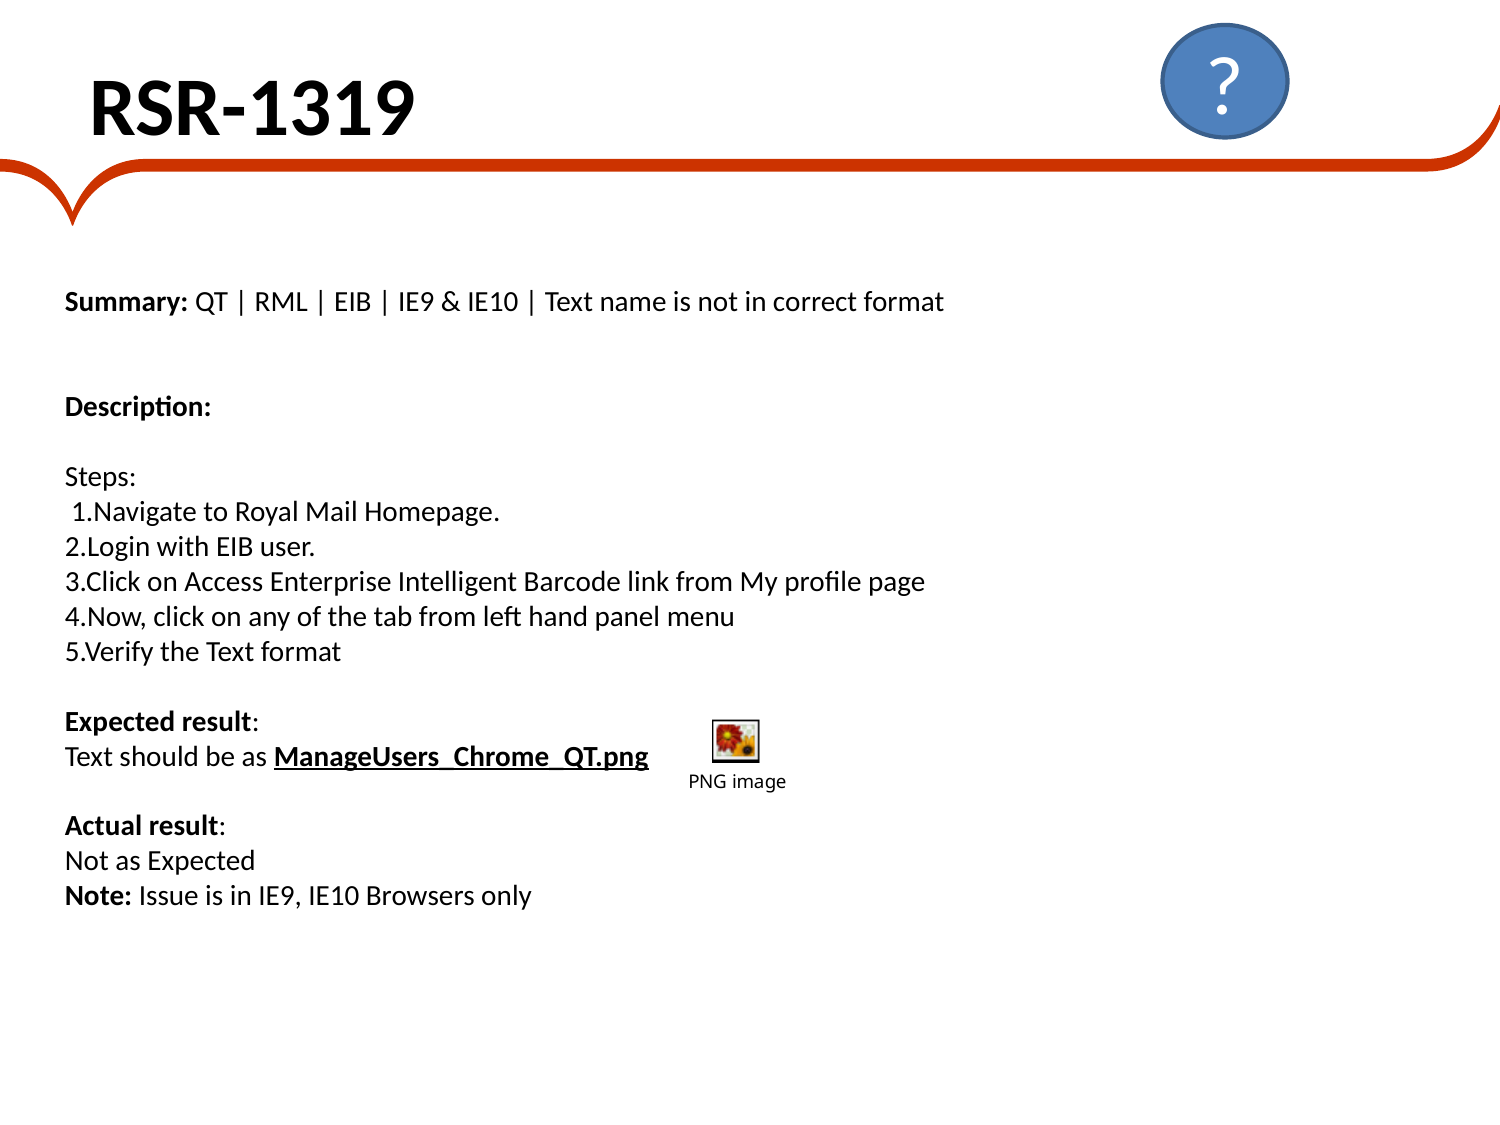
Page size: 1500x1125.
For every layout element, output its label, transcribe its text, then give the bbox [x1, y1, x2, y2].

text_box [1425, 105, 1500, 171]
text_box [0, 159, 98, 225]
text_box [662, 712, 813, 840]
text_box RSR-1319 [74, 45, 1425, 188]
text_box Summary: QT | RML | EIB | IE9 & IE10 | Text name is not in correct format Description: Steps: 1.Navigate to Royal Mail Homepage. 2.Login with EIB user. 3.Click on Access Enterprise Intelligent Barcode link from My profile page 4.Now, click on any of the tab from left hand panel menu 5.Verify the Text format Expected result: Text should be as ManageUsers_Chrome_QT.png Actual result: Not as Expected Note: Issue is in IE9, IE10 Browsers only [50, 274, 1450, 954]
text_box ? [1160, 22, 1290, 140]
